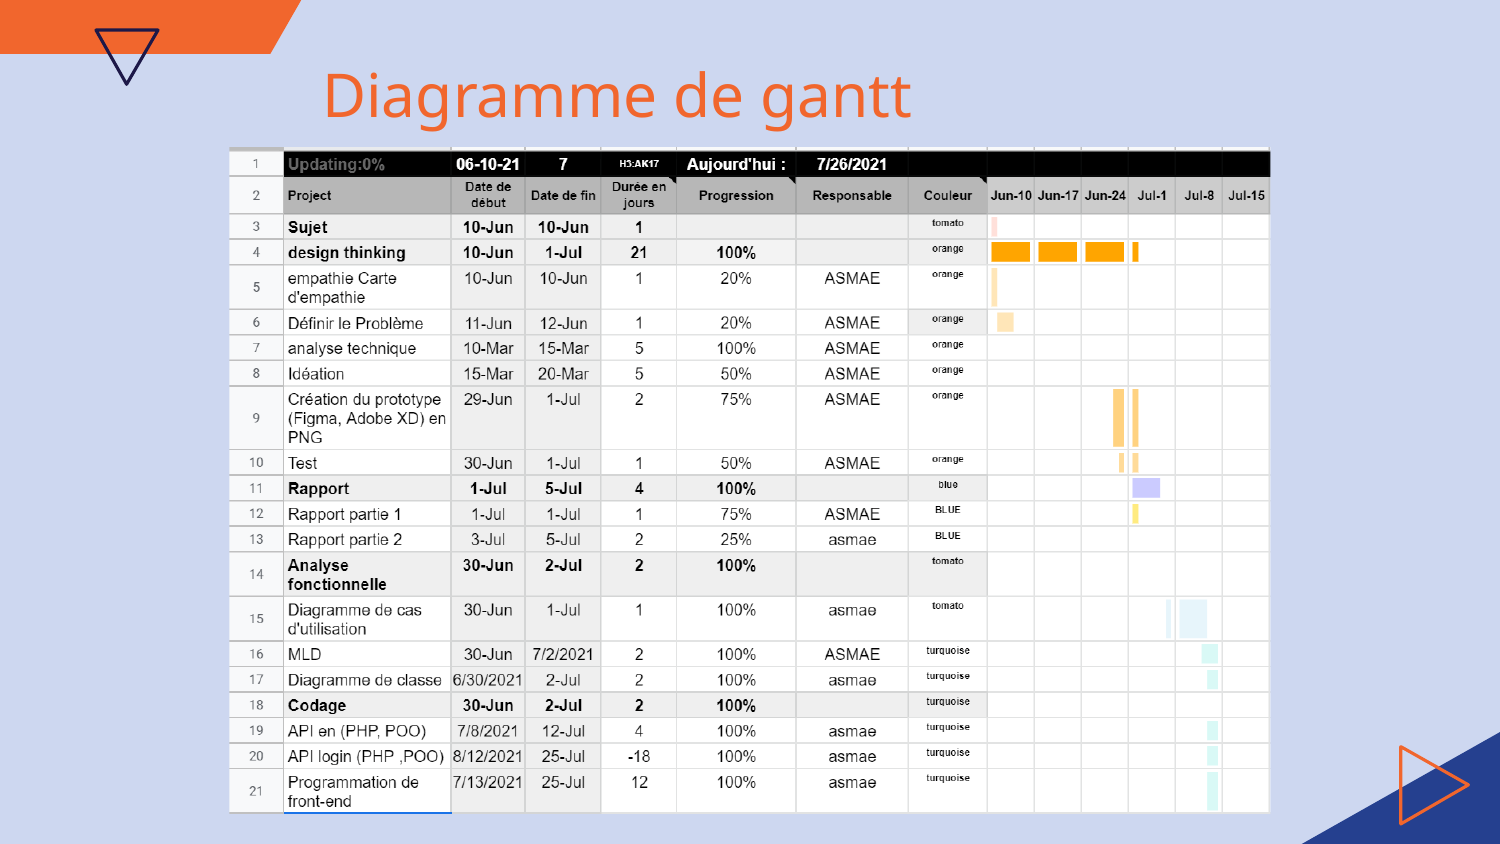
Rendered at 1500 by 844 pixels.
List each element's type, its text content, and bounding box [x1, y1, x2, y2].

picture [229, 146, 1271, 815]
title Diagramme de gantt [307, 42, 1141, 145]
